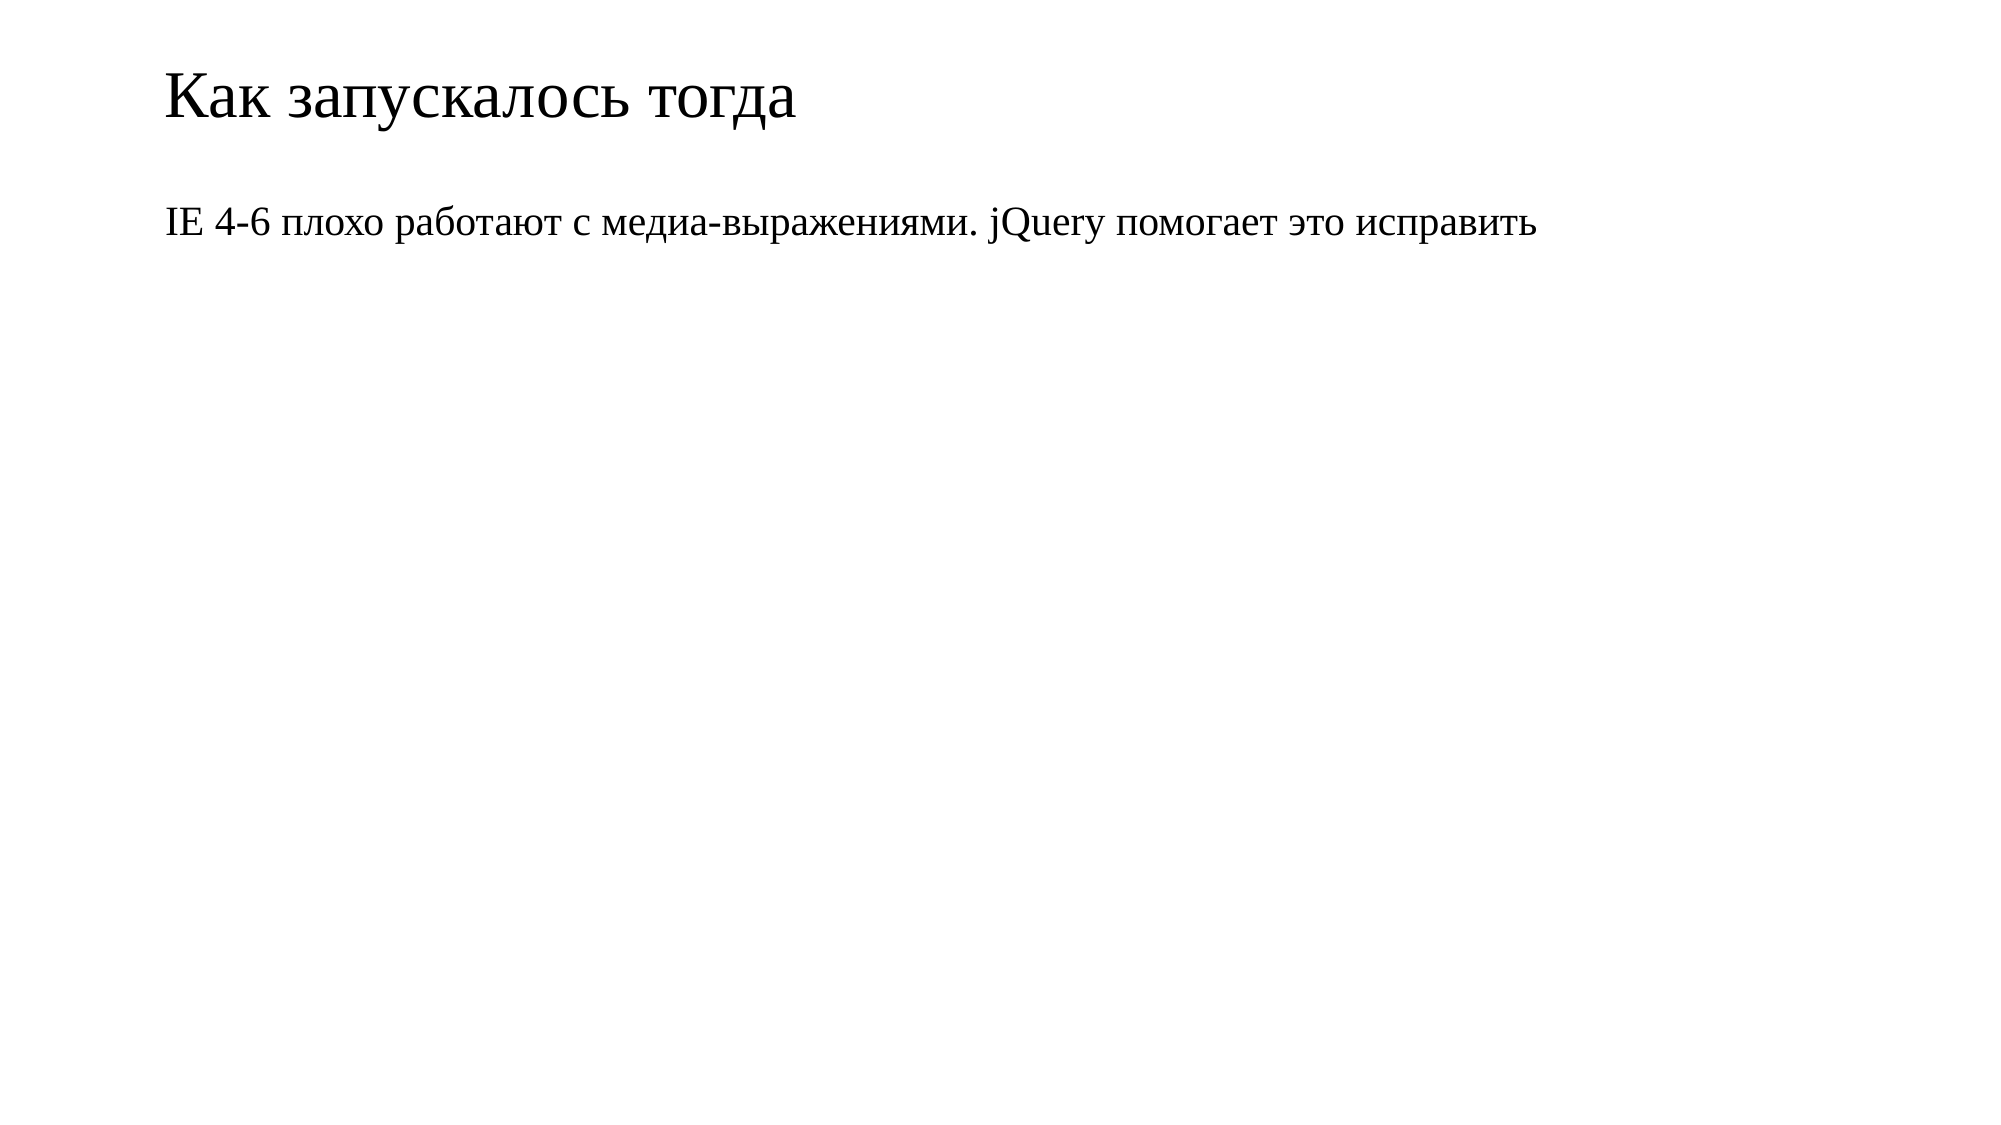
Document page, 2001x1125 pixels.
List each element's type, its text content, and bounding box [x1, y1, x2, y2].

list IE 4-6 плохо работают с медиа-выражениями. jQuery помогает это исправить [150, 191, 1851, 999]
title Как запускалось тогда [149, 0, 1851, 192]
